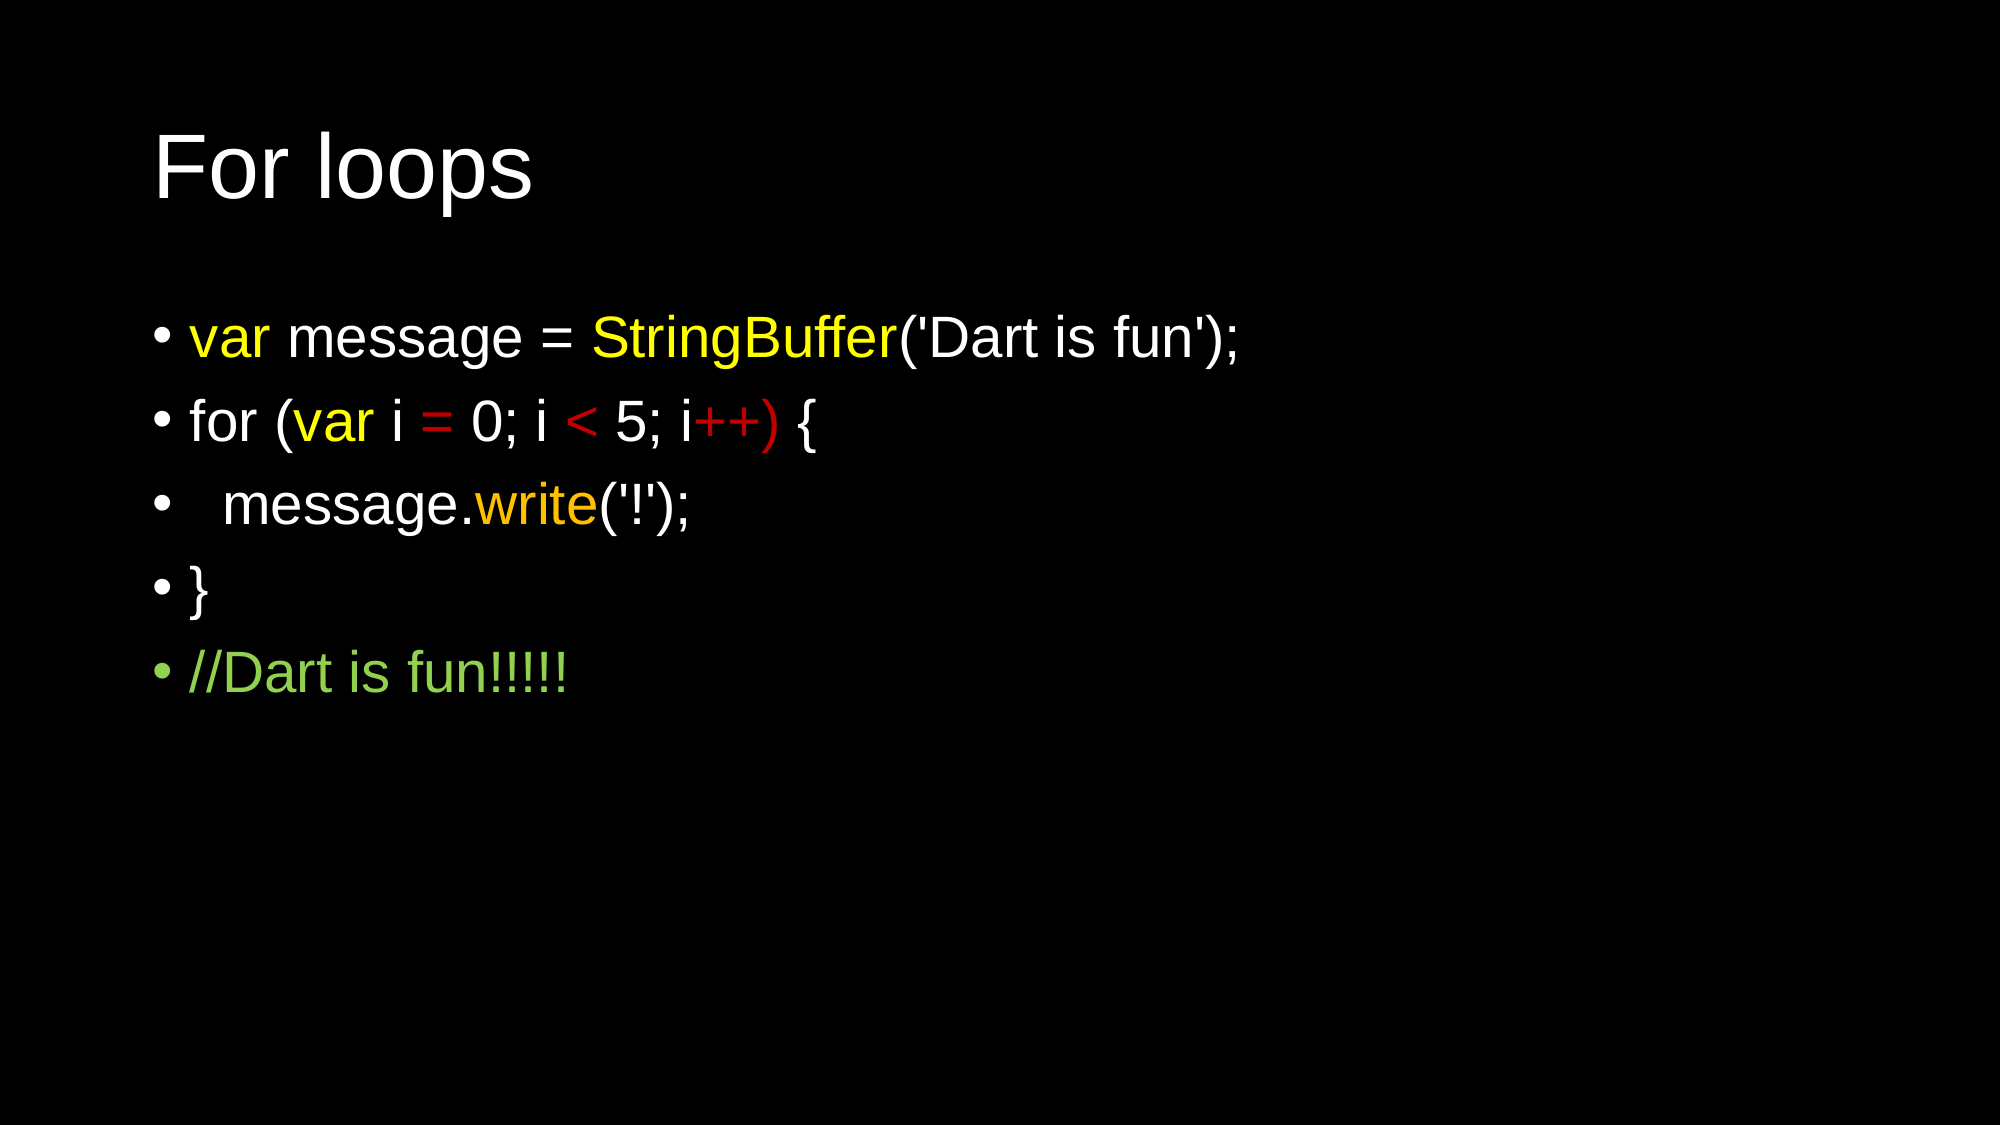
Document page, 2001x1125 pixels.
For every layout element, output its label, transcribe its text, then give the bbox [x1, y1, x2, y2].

list var message = StringBuffer('Dart is fun'); for (var i = 0; i < 5; i++) { message.write('!'); } //Dart is fun!!!!! [137, 299, 1863, 1014]
title For loops [137, 59, 1863, 278]
